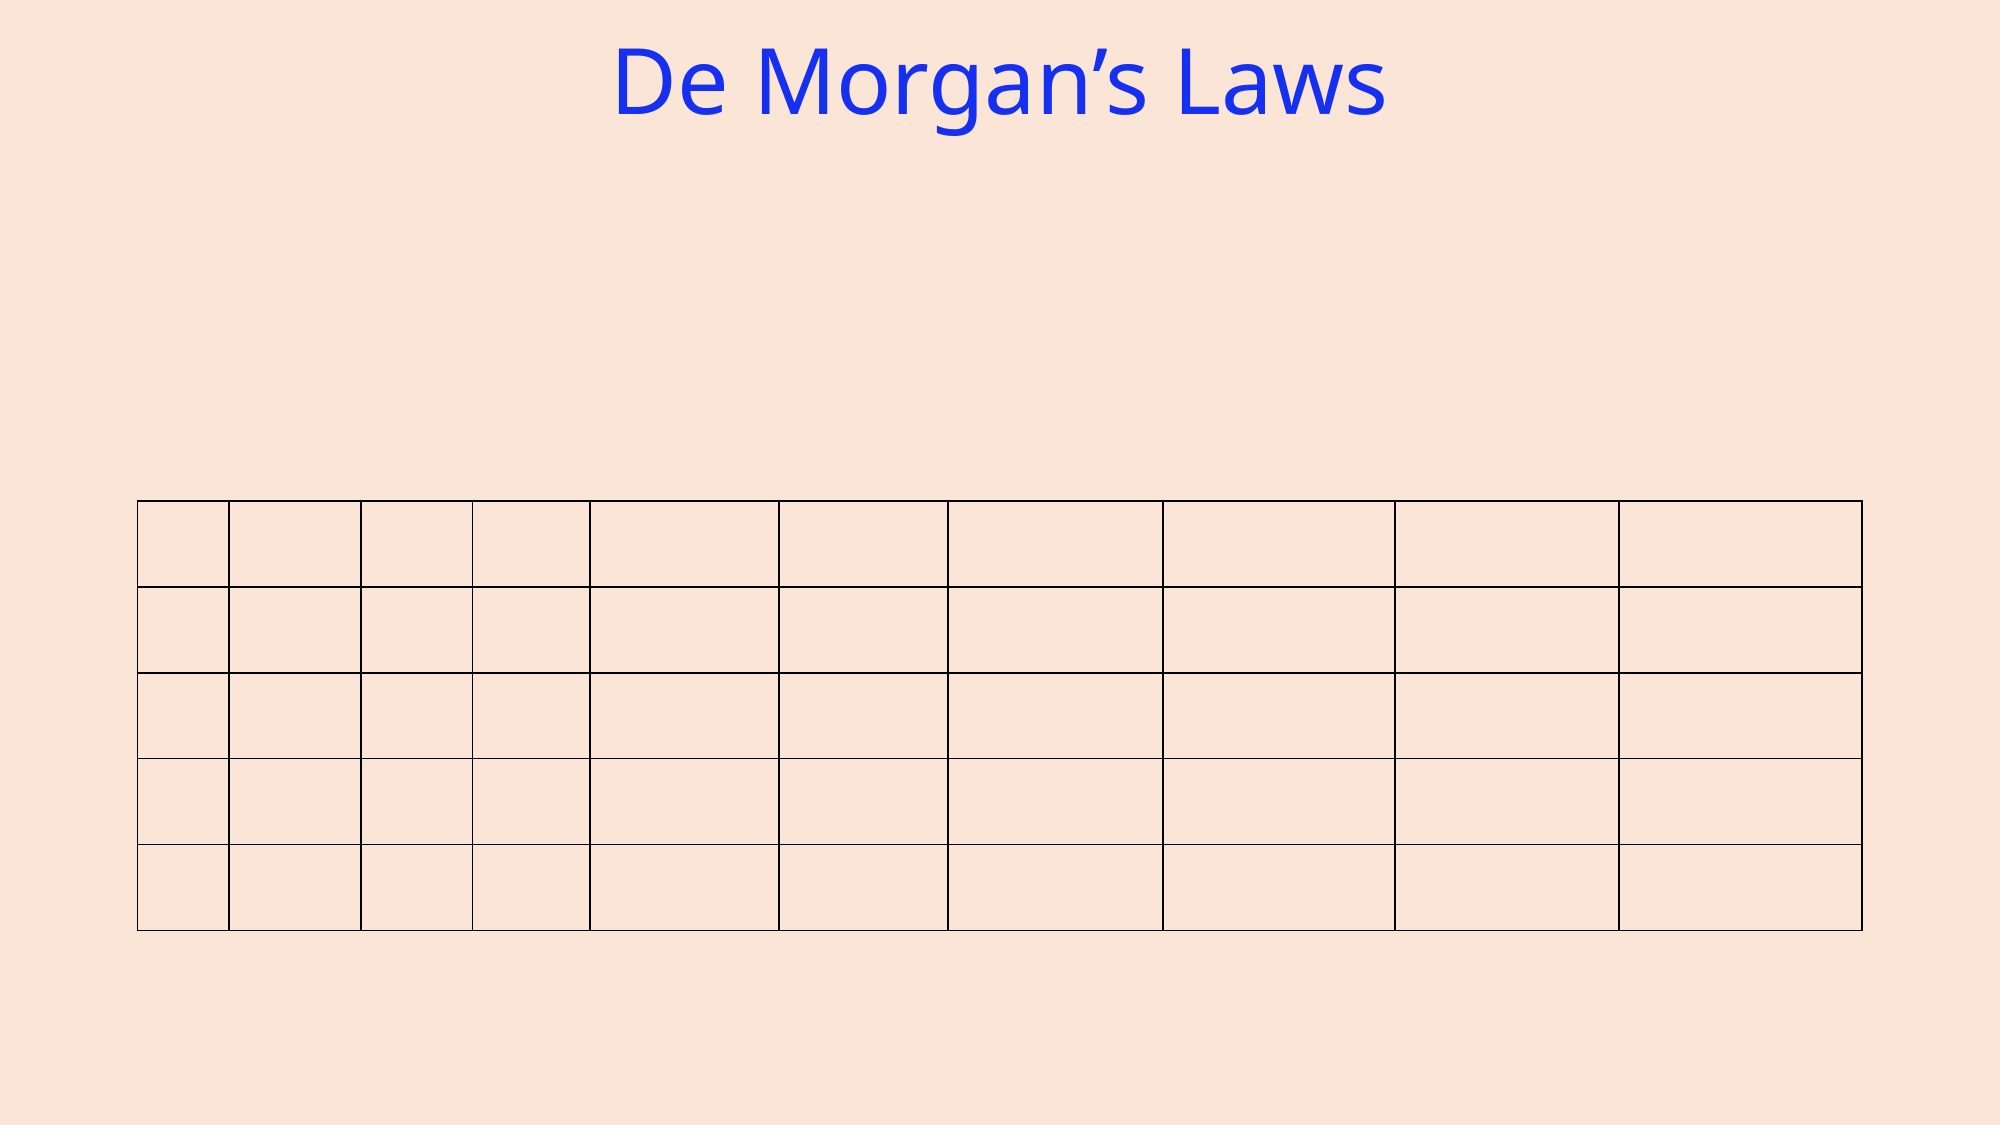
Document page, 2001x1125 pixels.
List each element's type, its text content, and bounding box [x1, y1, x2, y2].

title De Morgan’s Laws [137, 3, 1863, 167]
